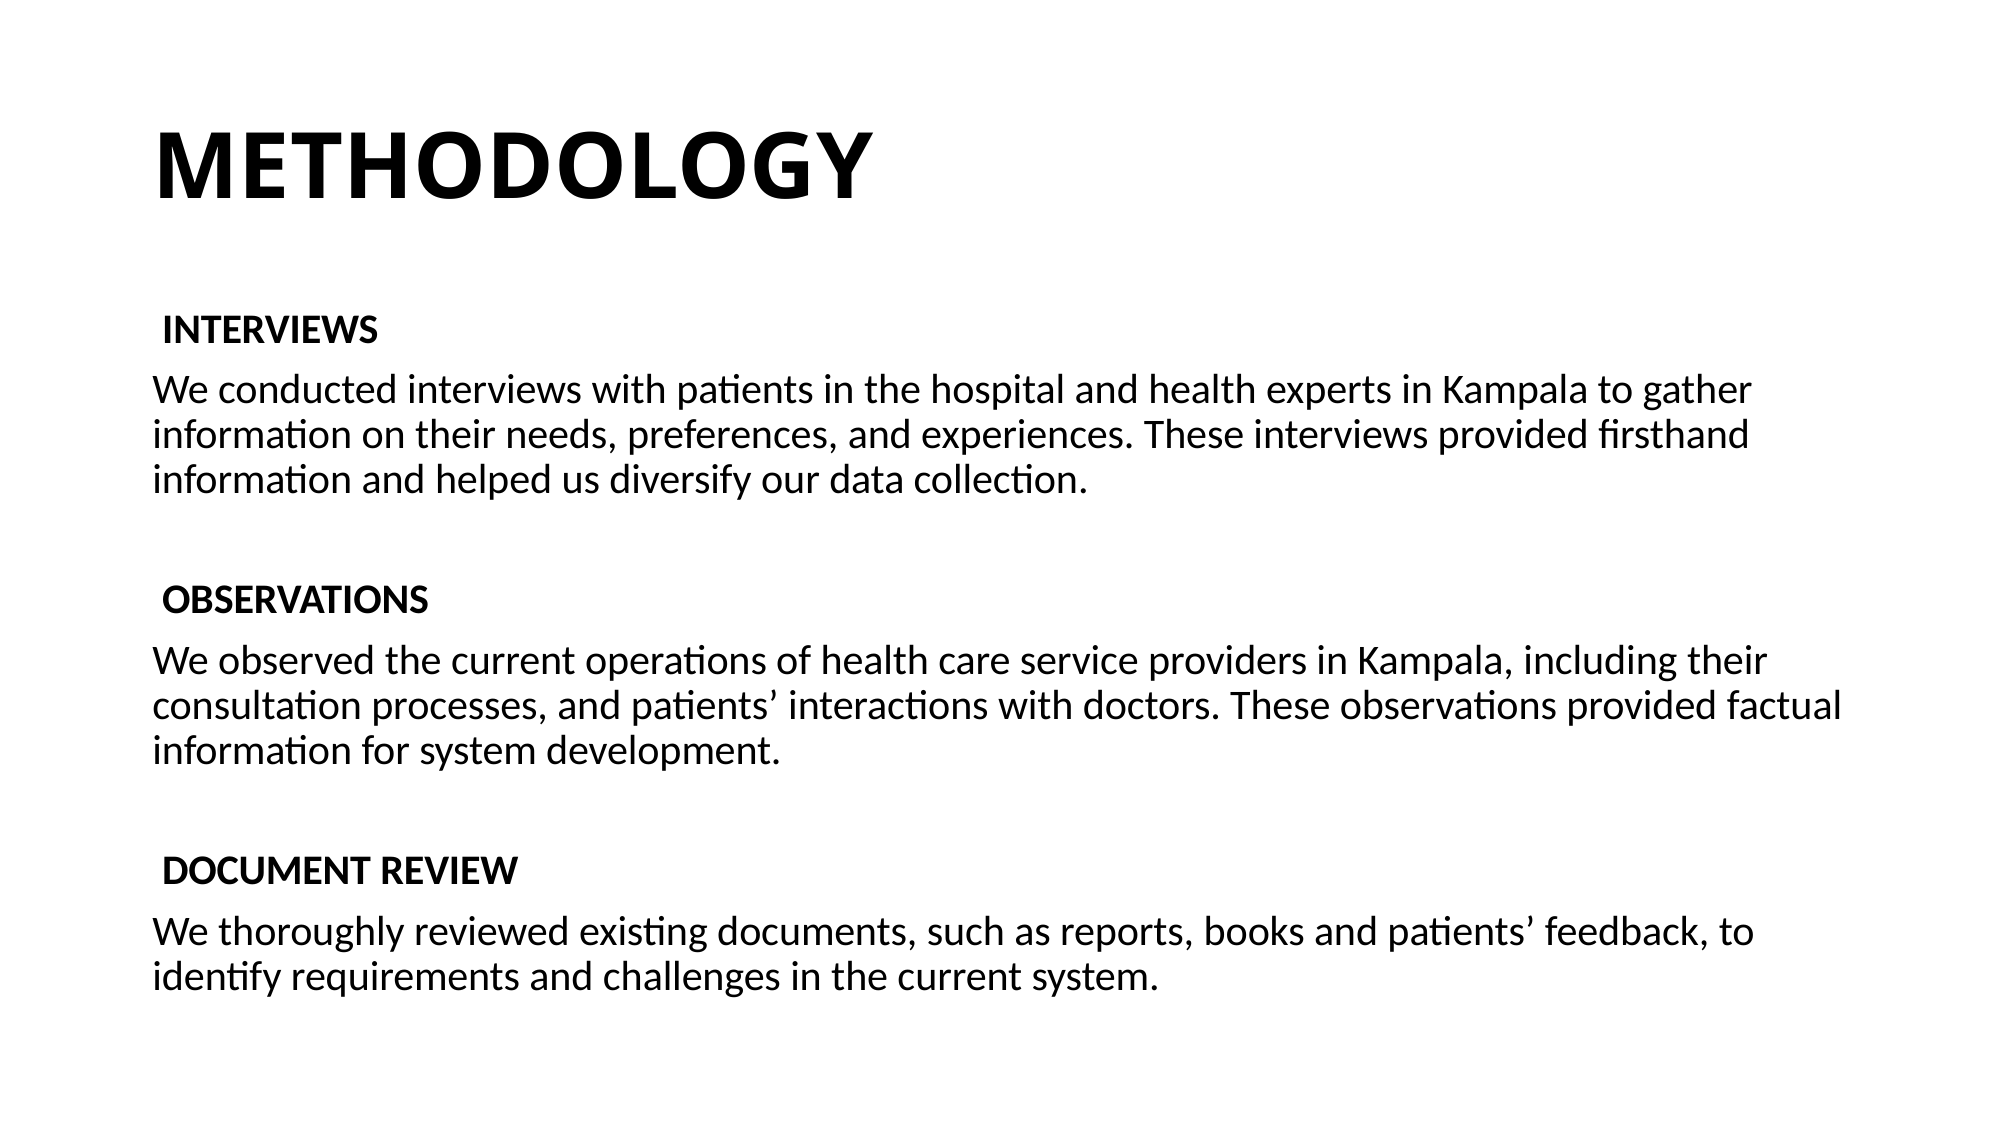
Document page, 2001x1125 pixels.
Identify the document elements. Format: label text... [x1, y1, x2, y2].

title METHODOLOGY [137, 59, 1863, 278]
list INTERVIEWS We conducted interviews with patients in the hospital and health experts in Kampala to gather information on their needs, preferences, and experiences. These interviews provided firsthand information and helped us diversify our data collection. OBSERVATIONS We observed the current operations of health care service providers in Kampala, including their consultation processes, and patients’ interactions with doctors. These observations provided factual information for system development. DOCUMENT REVIEW We thoroughly reviewed existing documents, such as reports, books and patients’ feedback, to identify requirements and challenges in the current system. [137, 299, 1863, 1014]
